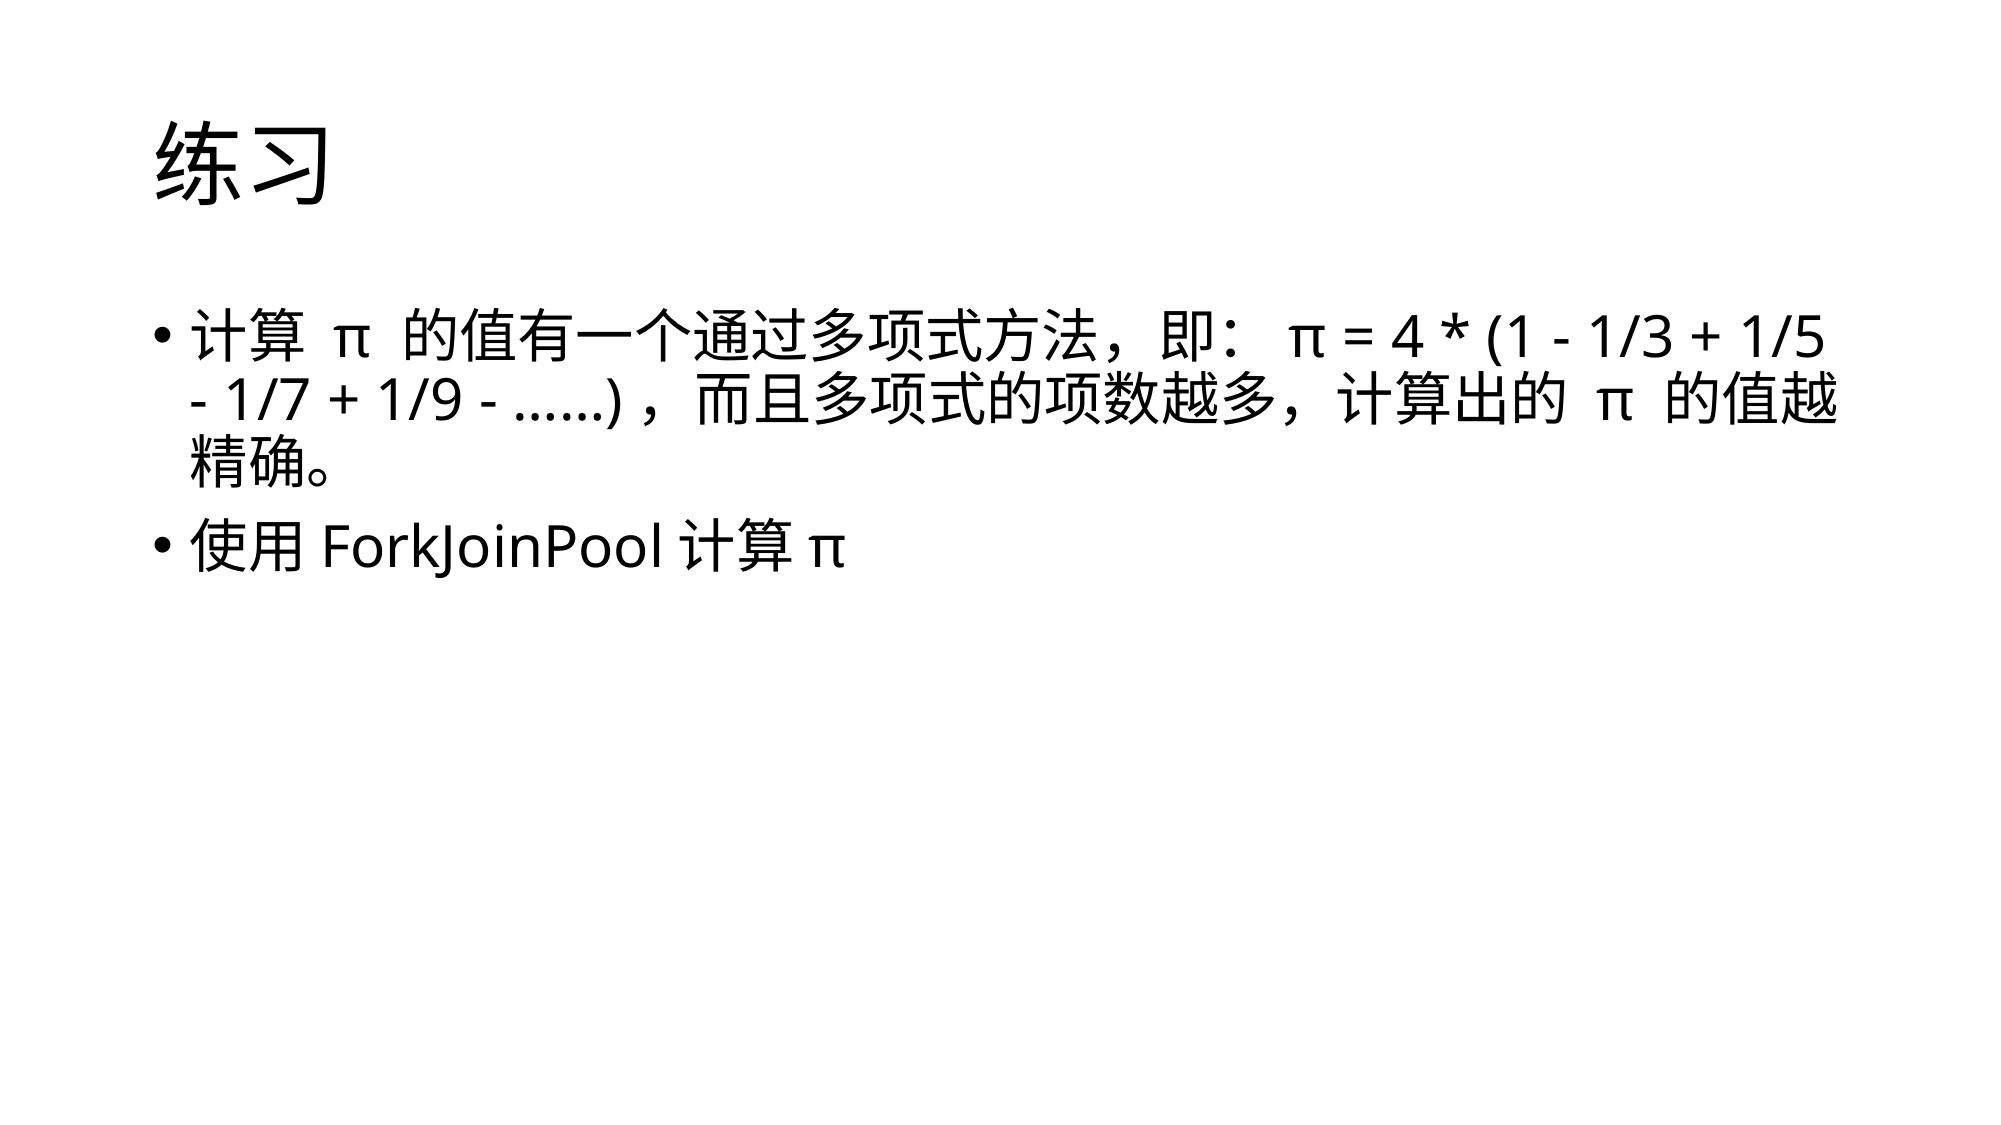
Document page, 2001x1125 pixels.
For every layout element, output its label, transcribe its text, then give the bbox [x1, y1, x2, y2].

title 练习 [137, 59, 1863, 278]
list 计算 π 的值有一个通过多项式方法，即：π = 4 * (1 - 1/3 + 1/5 - 1/7 + 1/9 - ……)，而且多项式的项数越多，计算出的 π 的值越精确。 使用ForkJoinPool计算π [137, 299, 1863, 1014]
